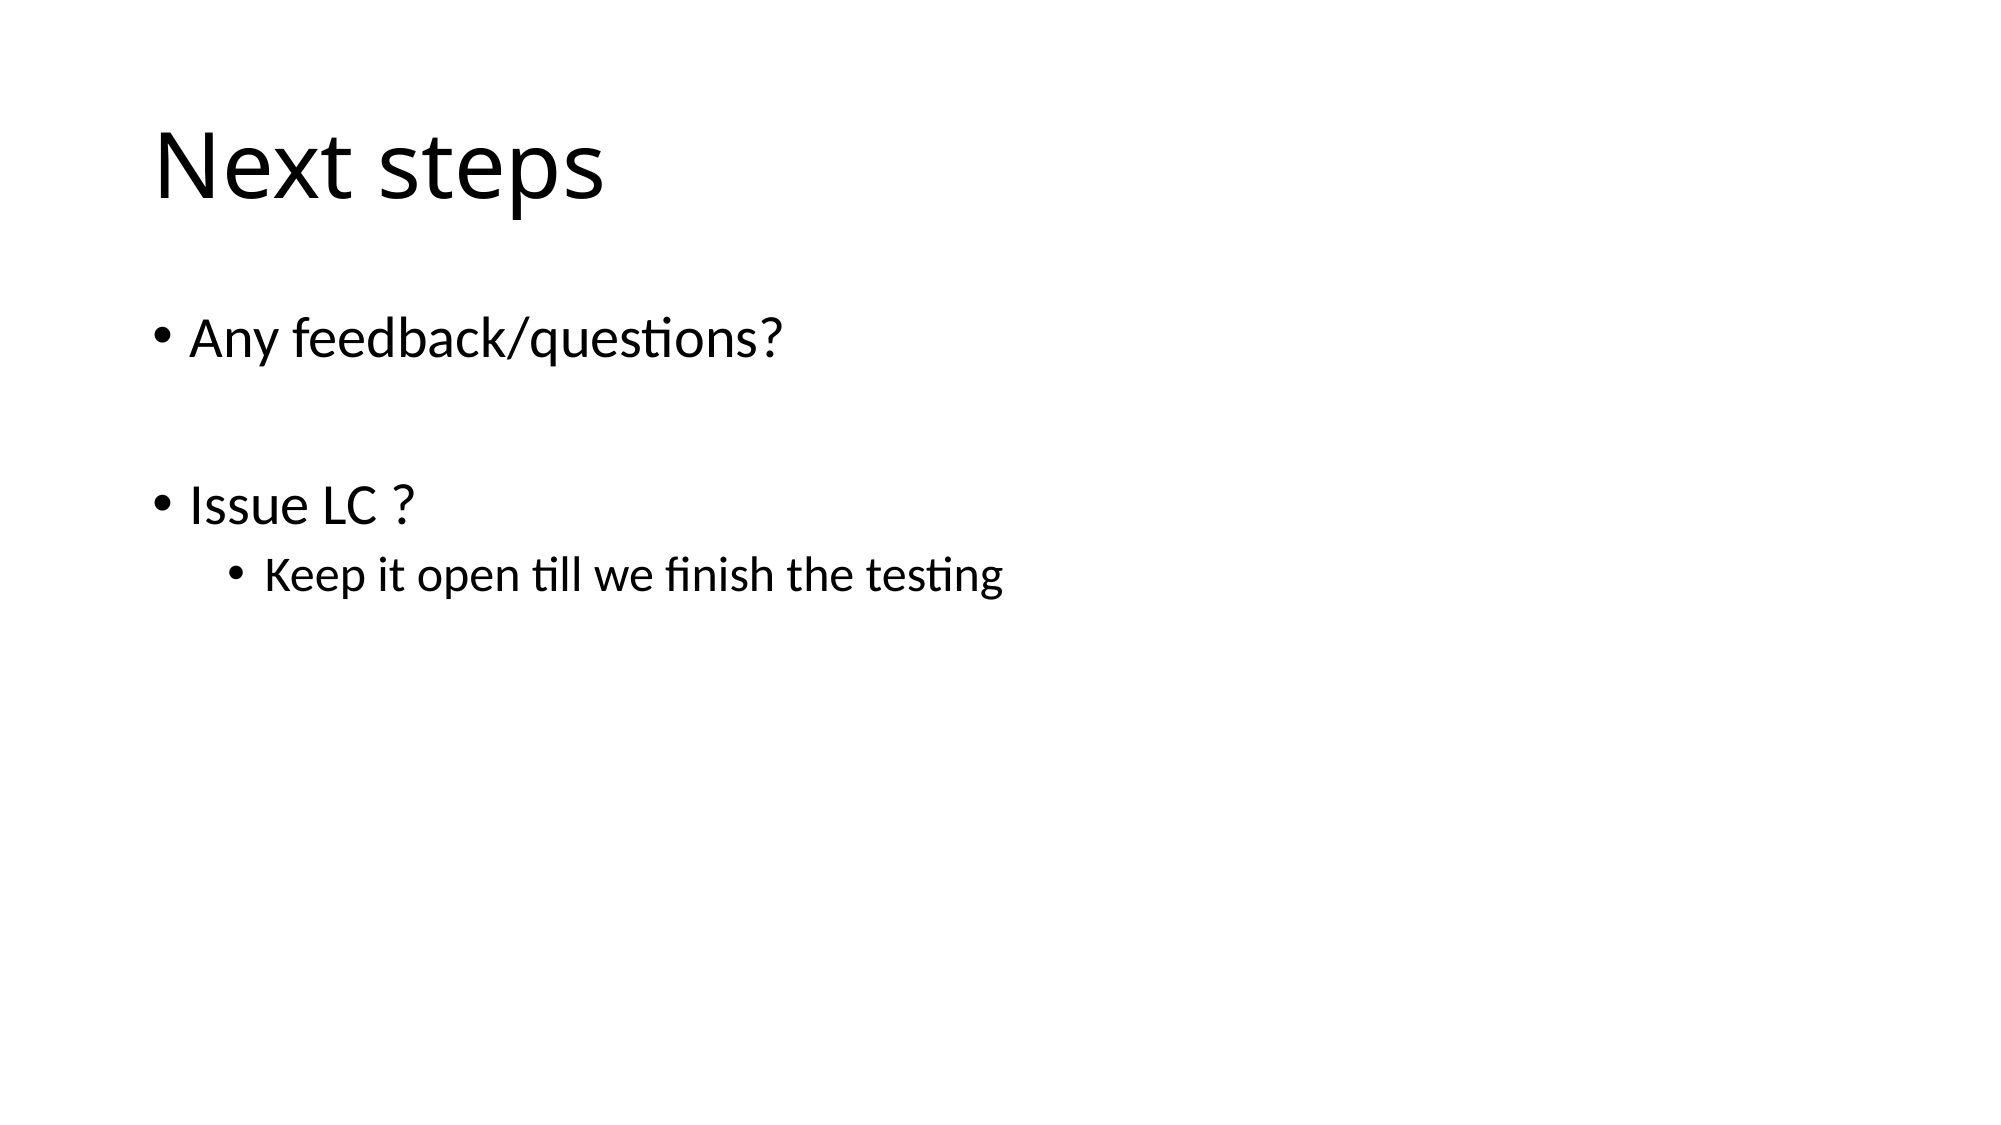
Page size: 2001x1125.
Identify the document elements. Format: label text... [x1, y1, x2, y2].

list Any feedback/questions? Issue LC ? Keep it open till we finish the testing [137, 299, 1863, 1014]
title Next steps [137, 59, 1863, 278]
